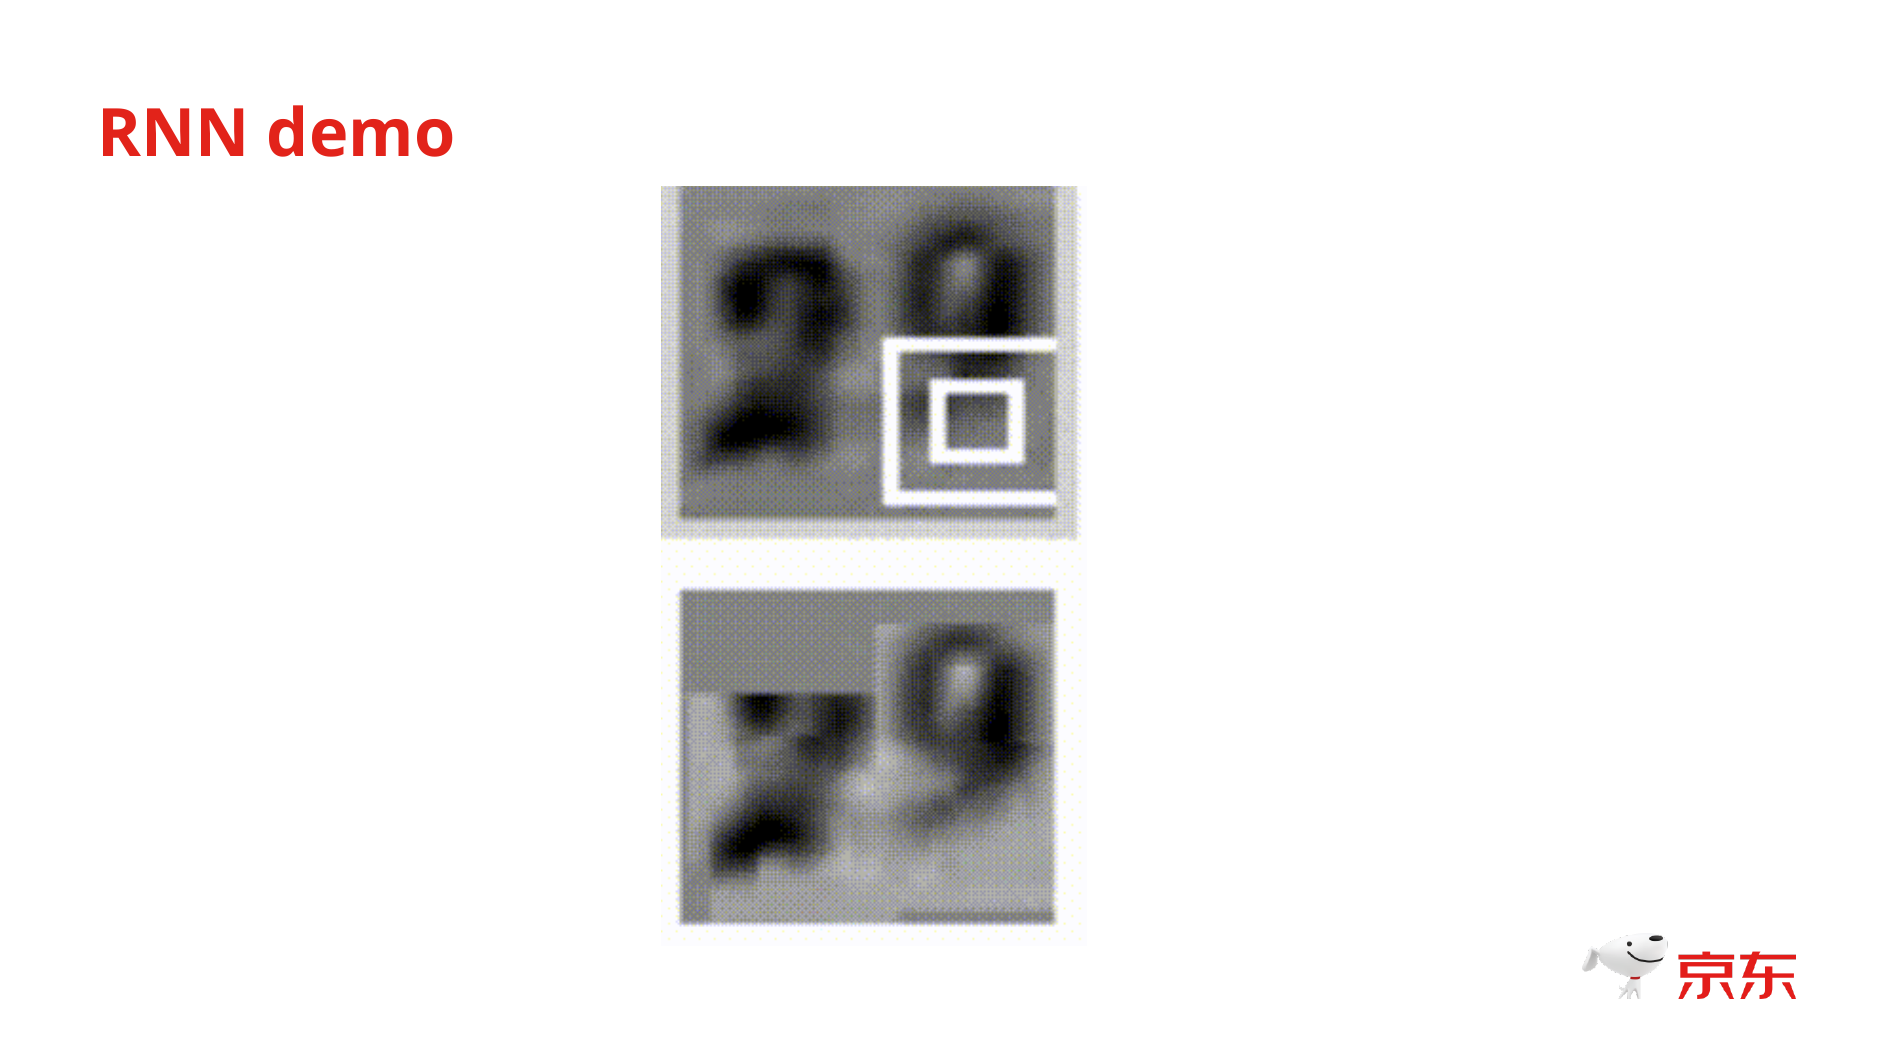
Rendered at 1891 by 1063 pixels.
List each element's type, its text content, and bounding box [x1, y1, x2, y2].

list RNN demo [82, 82, 1087, 189]
picture [1582, 933, 1796, 999]
picture [661, 186, 1087, 947]
